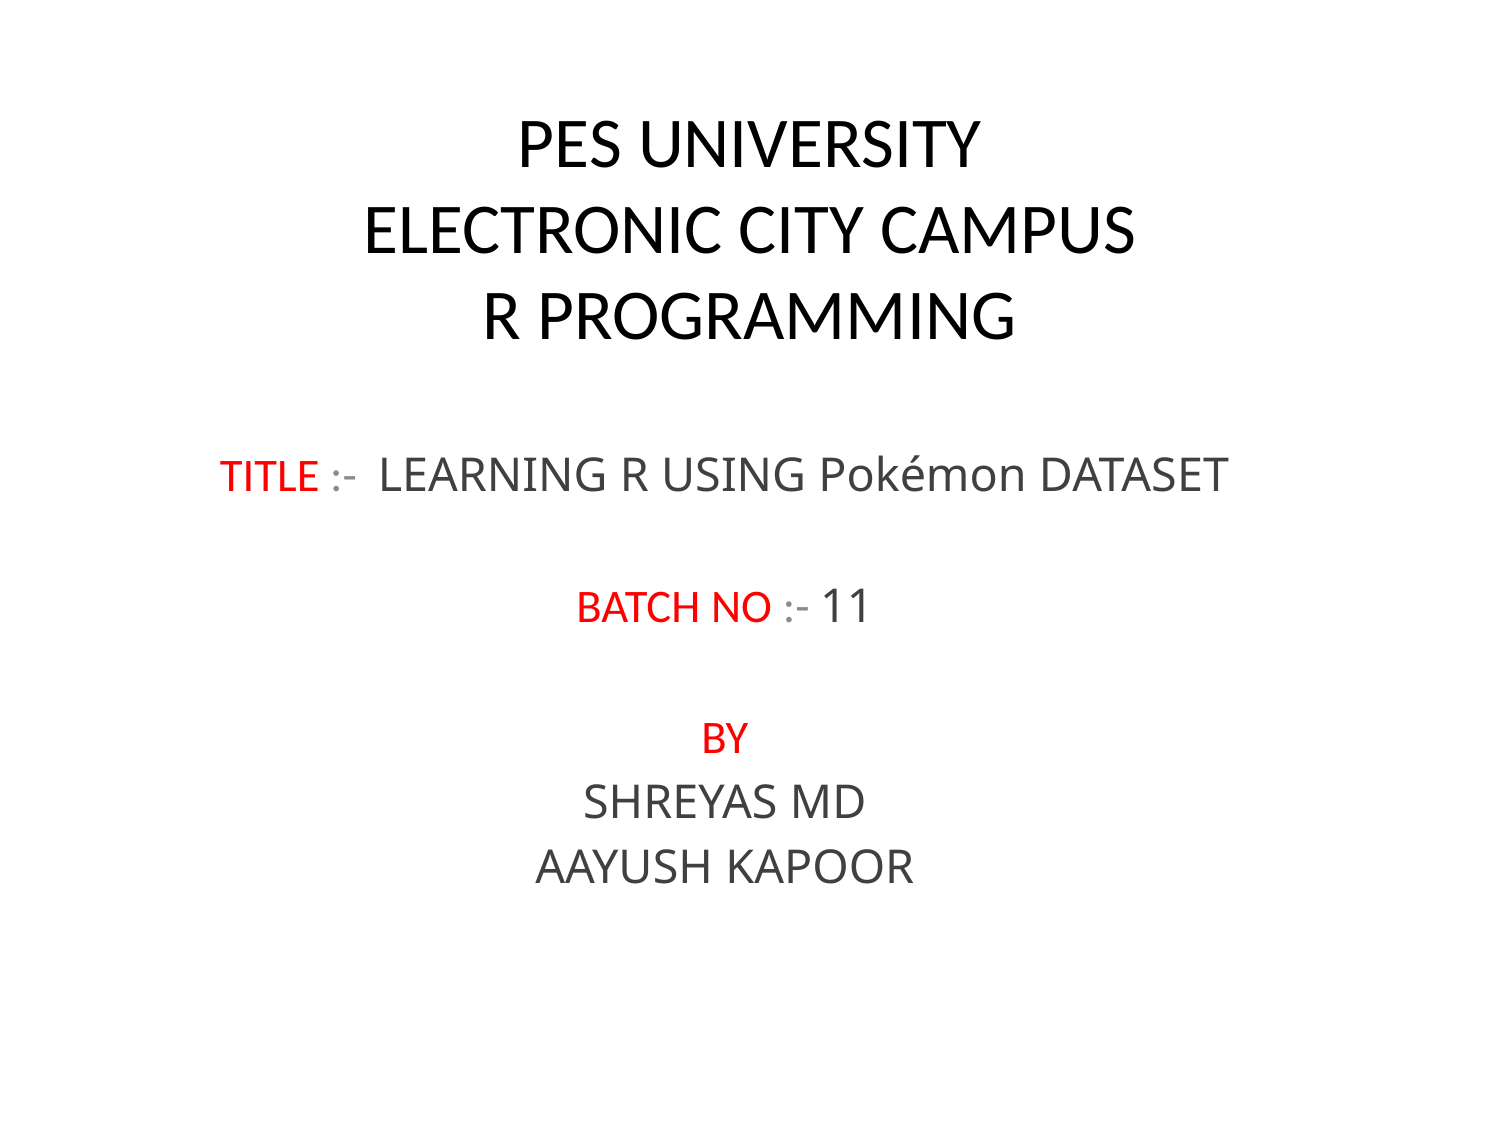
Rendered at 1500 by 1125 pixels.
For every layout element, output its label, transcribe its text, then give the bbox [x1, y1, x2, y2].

title PES UNIVERSITY ELECTRONIC CITY CAMPUS R PROGRAMMING [112, 87, 1388, 363]
subtitle TITLE :- LEARNING R USING Pokémon DATASET BATCH NO :- 11 BY SHREYAS MD AAYUSH KAPOOR [200, 437, 1250, 950]
